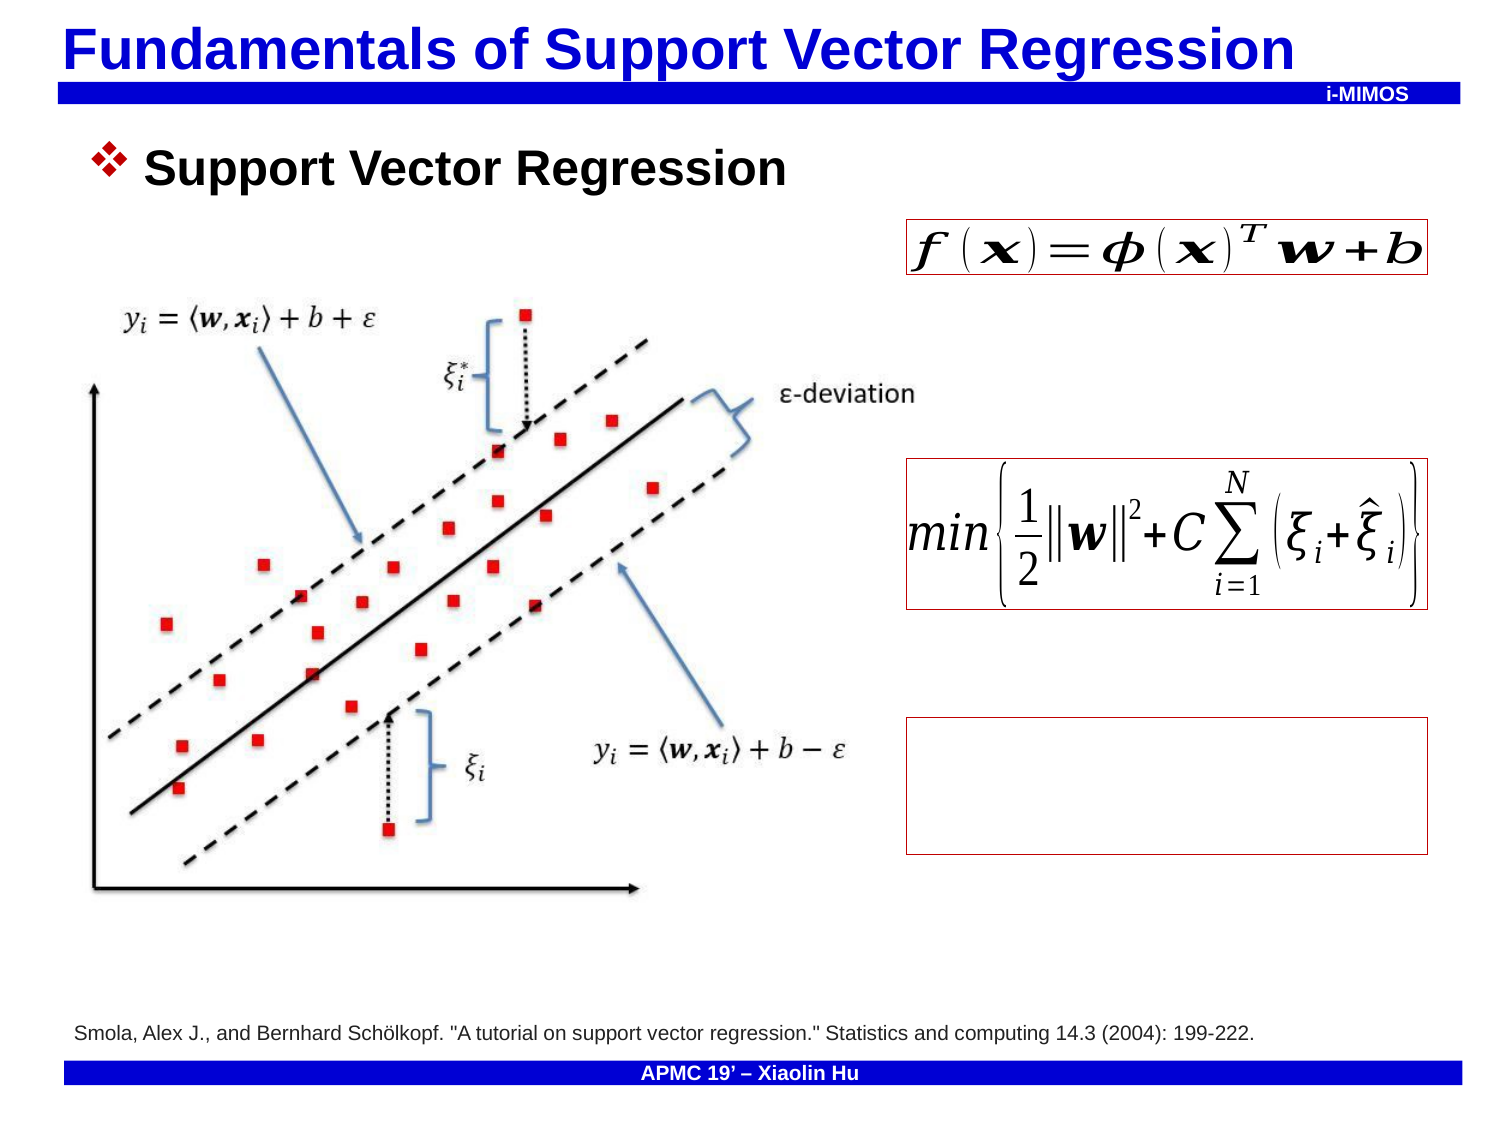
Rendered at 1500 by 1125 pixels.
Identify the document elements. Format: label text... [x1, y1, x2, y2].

text_box Smola, Alex J., and Bernhard Schölkopf. "A tutorial on support vector regression." Statistics and computing 14.3 (2004): 199-222. [59, 1012, 1441, 1052]
text_box Support Vector Regression [72, 128, 895, 203]
text_box Fundamentals of Support Vector Regression [48, 24, 1452, 89]
picture [72, 278, 919, 906]
